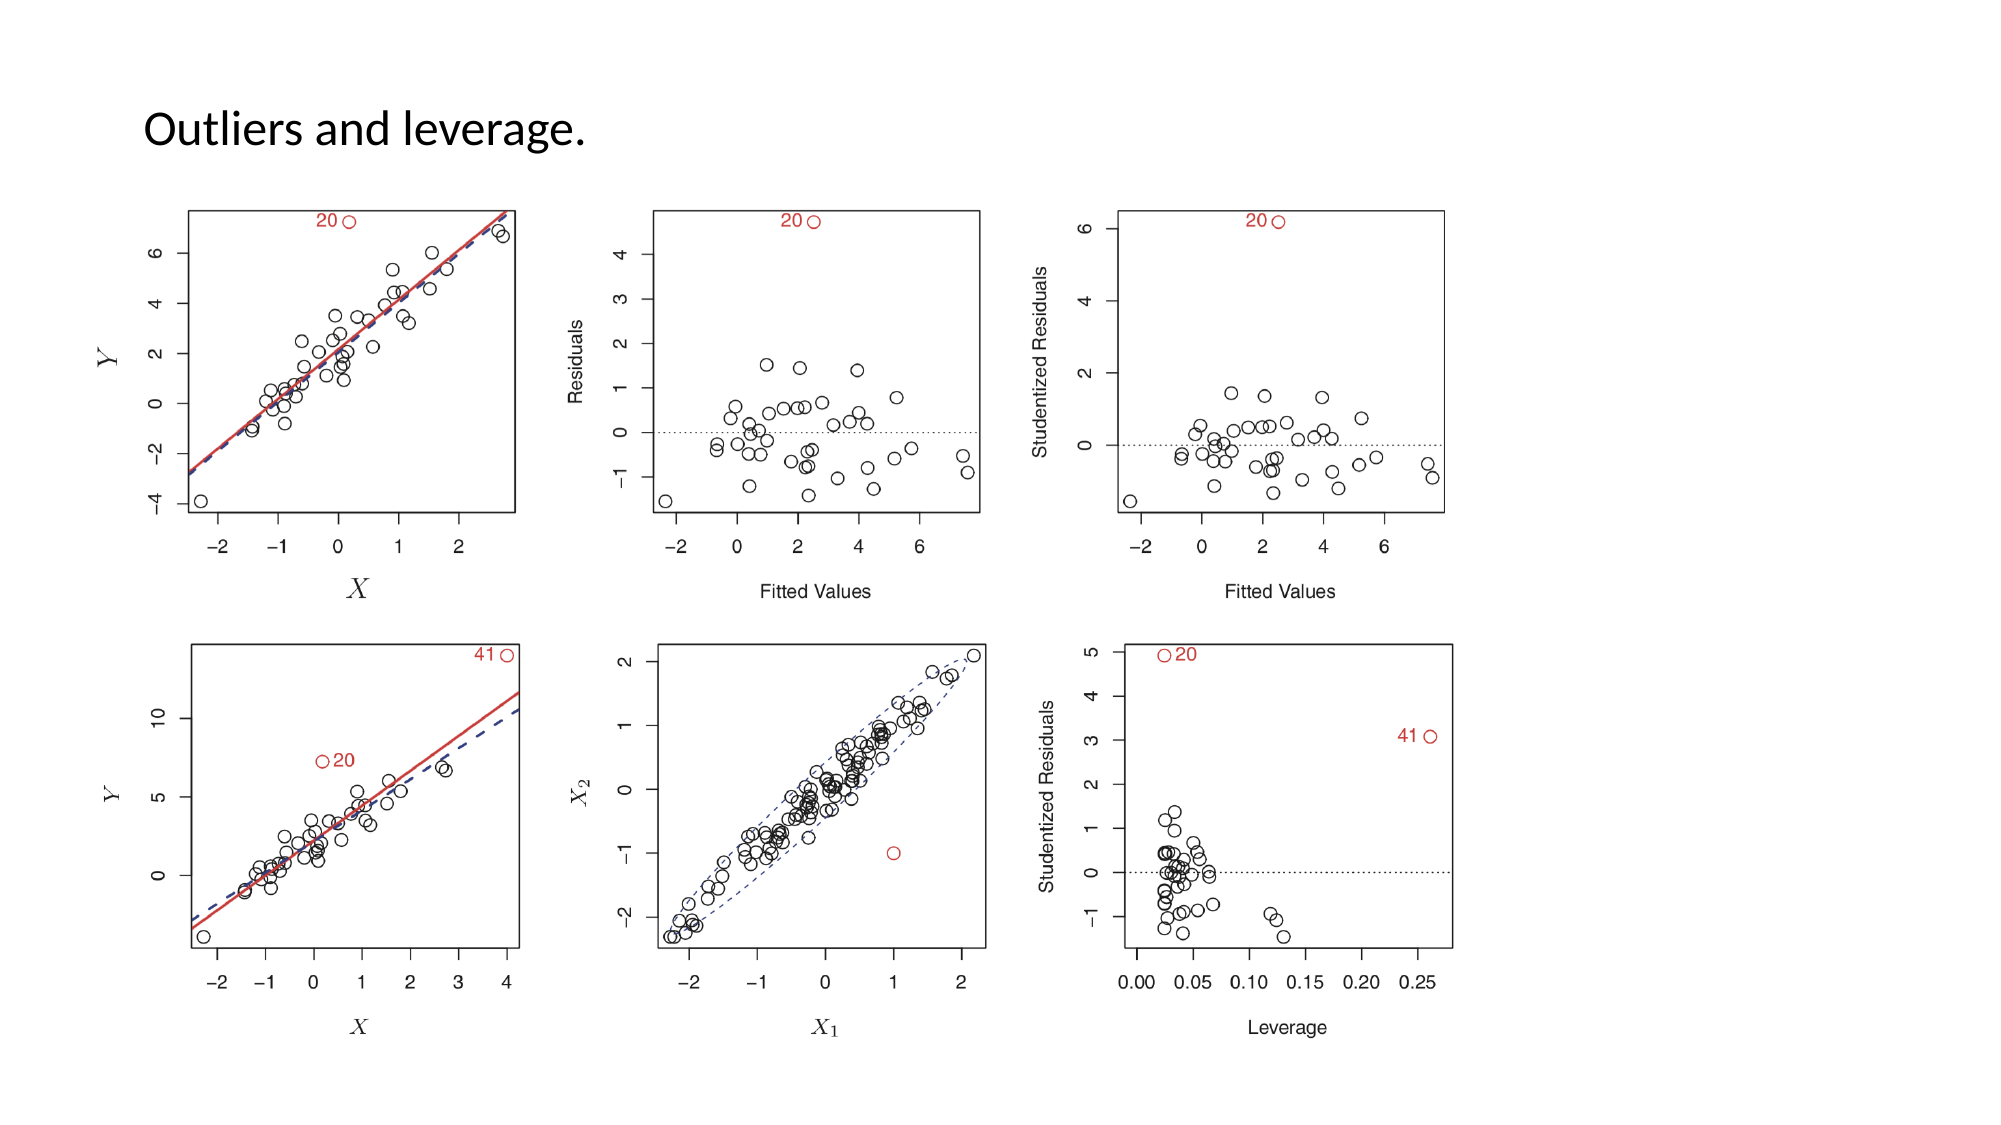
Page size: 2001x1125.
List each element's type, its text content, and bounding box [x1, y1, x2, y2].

picture [82, 188, 1475, 1052]
text_box Outliers and leverage. [128, 88, 602, 163]
